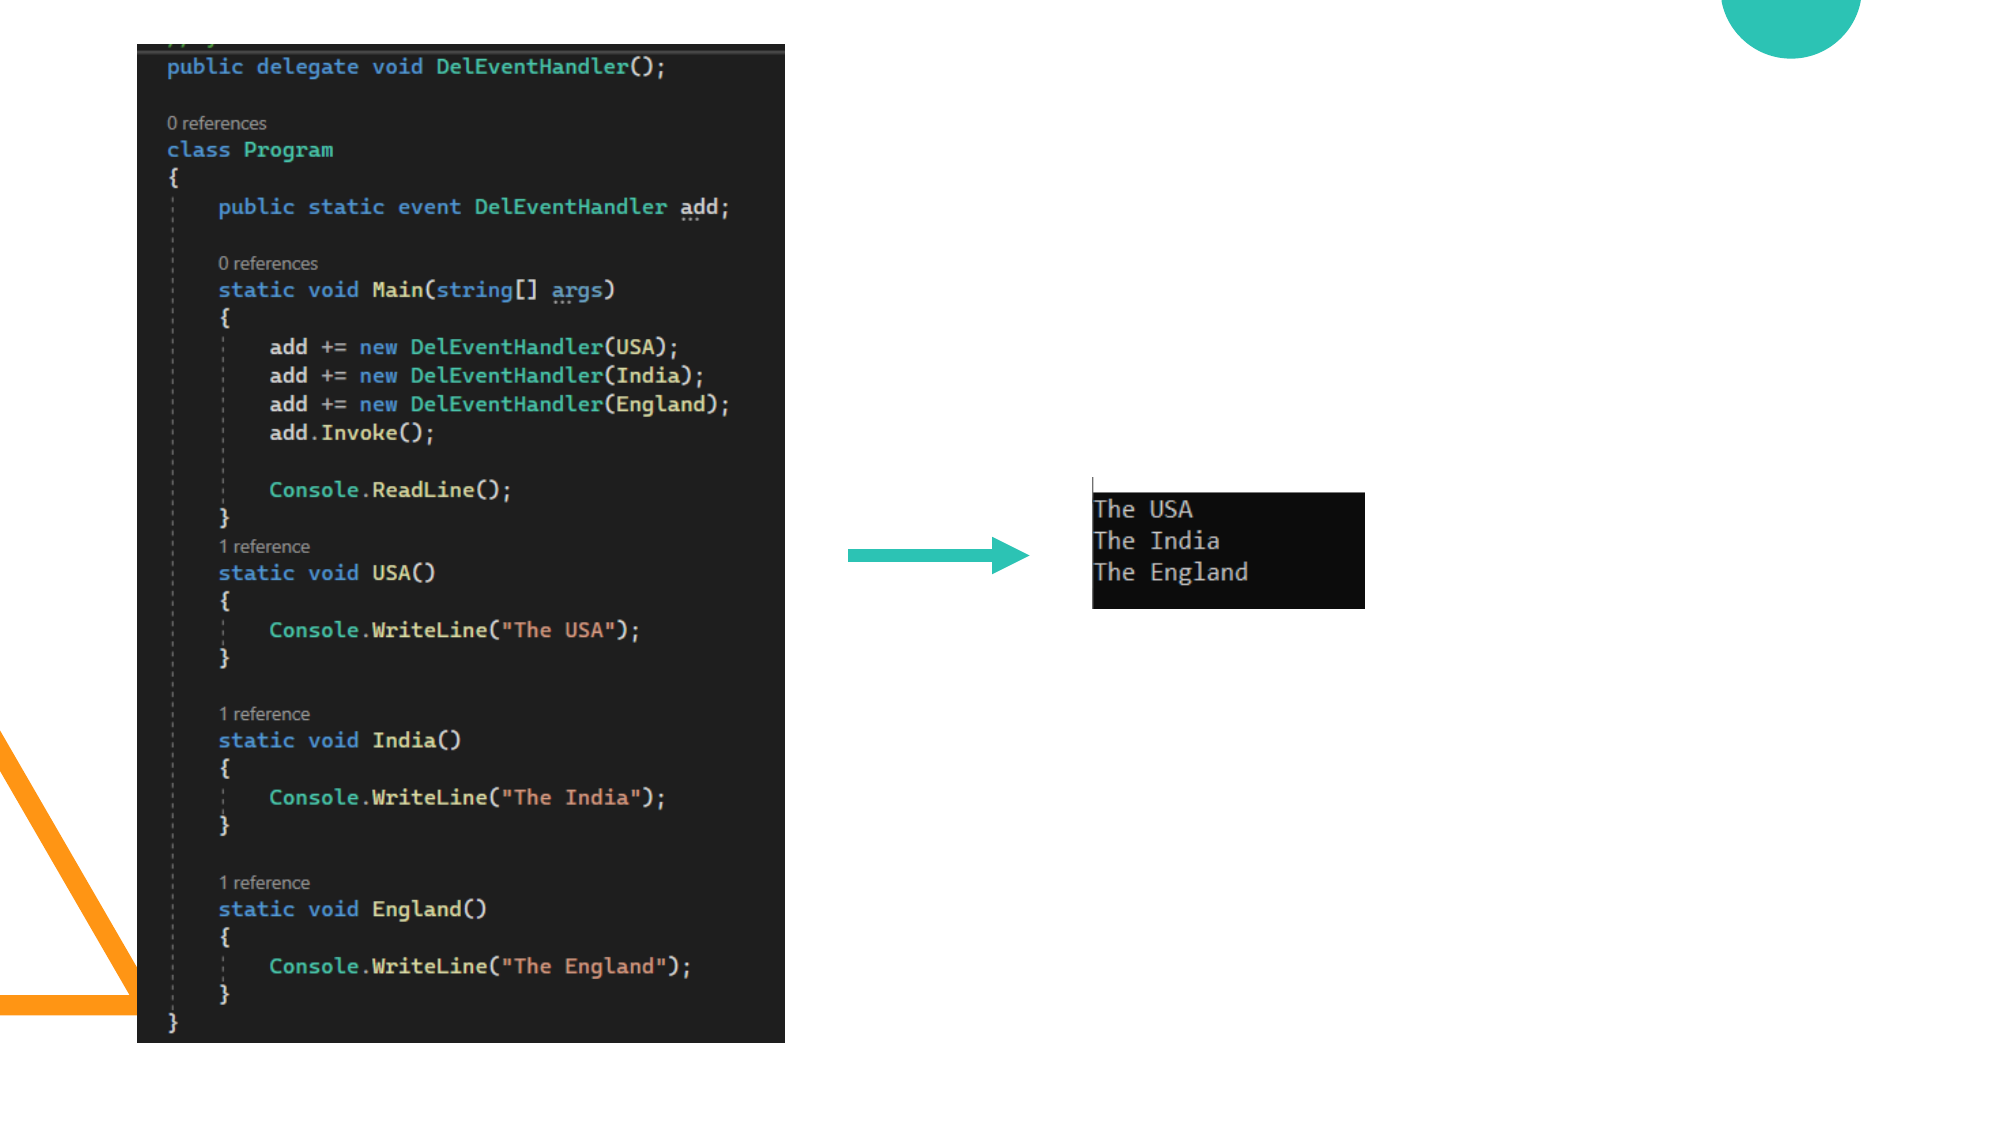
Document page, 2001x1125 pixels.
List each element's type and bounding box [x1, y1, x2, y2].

picture [1092, 477, 1365, 610]
picture [137, 44, 785, 1043]
